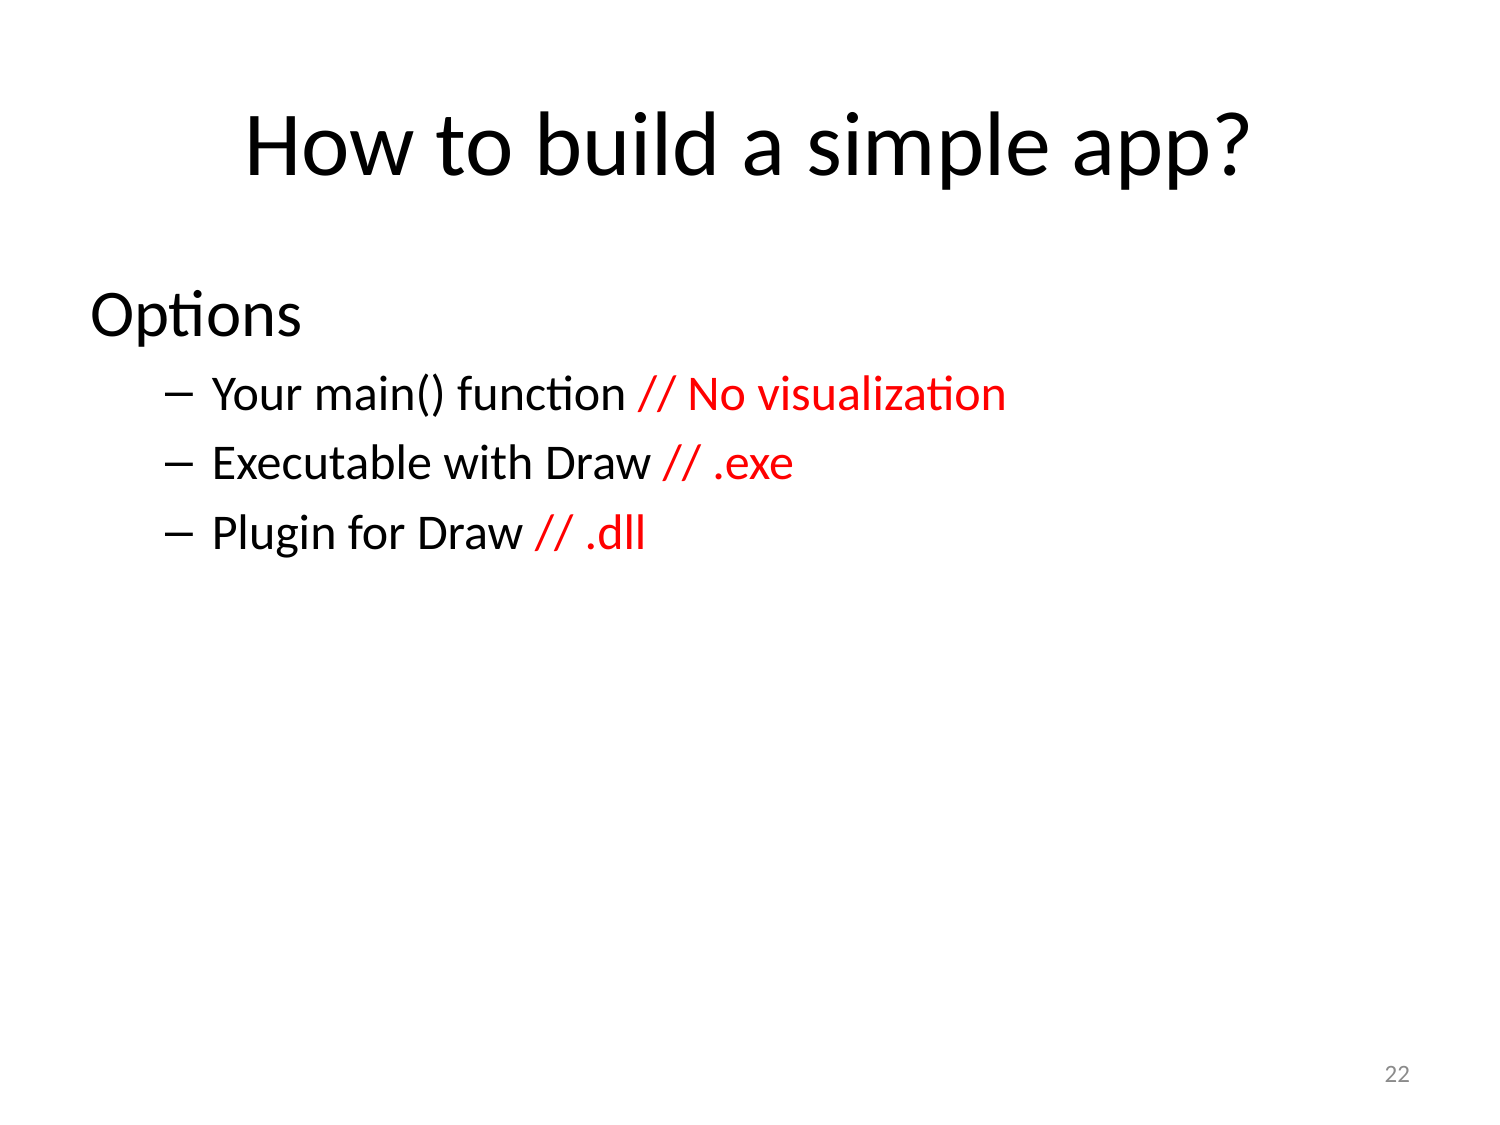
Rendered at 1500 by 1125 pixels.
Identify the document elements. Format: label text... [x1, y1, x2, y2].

title How to build a simple app? [75, 45, 1425, 233]
slide_number 22 [1074, 1042, 1425, 1103]
list Options Your main() function // No visualization Executable with Draw // .exe Plugin for Draw // .dll [75, 262, 1424, 929]
